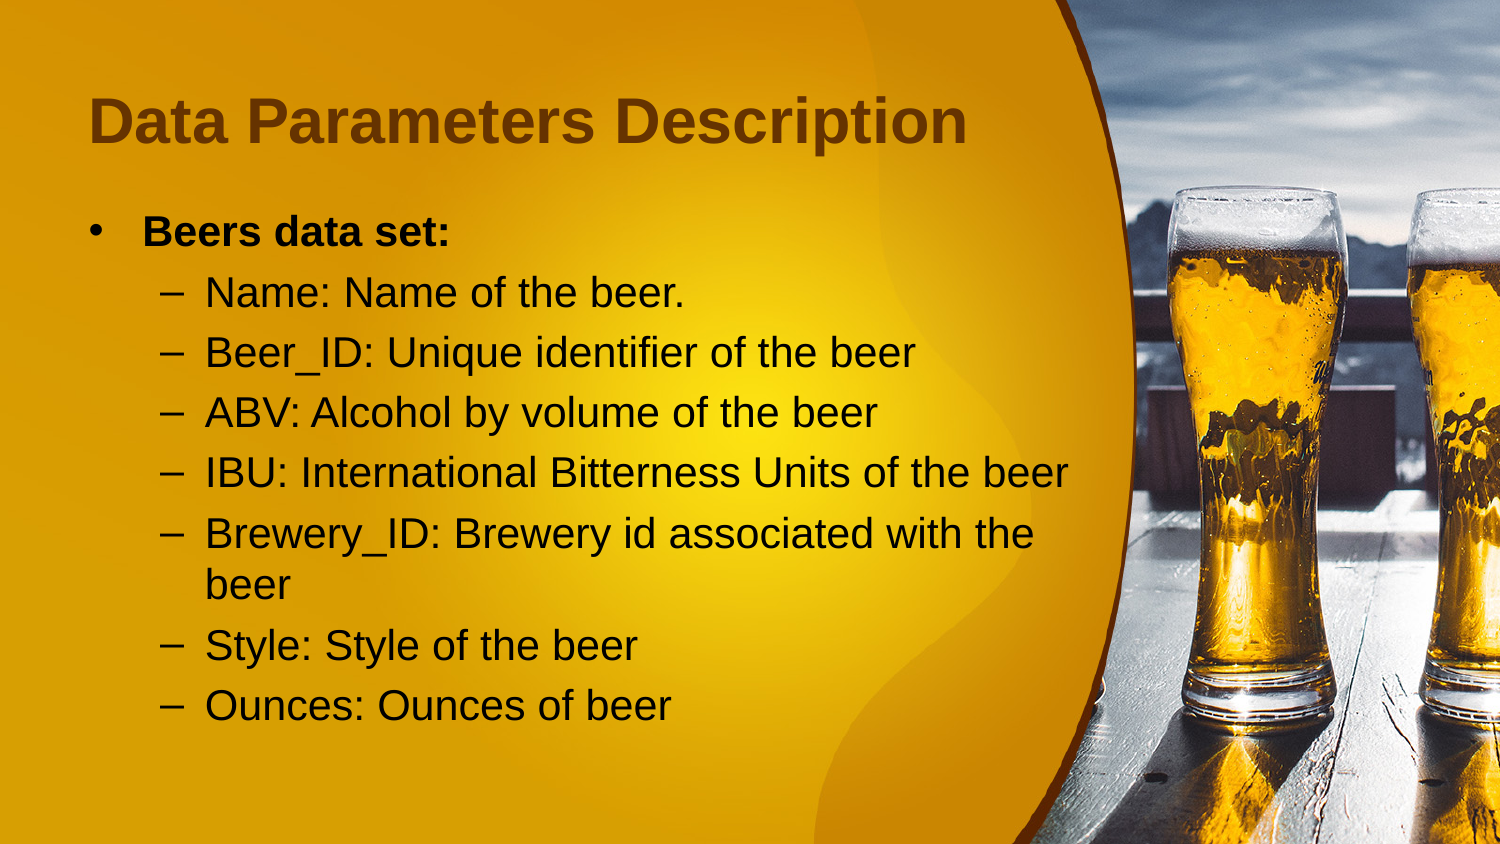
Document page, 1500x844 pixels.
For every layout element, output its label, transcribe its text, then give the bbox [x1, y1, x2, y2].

picture [0, 0, 1500, 844]
title Data Parameters Description [73, 71, 1101, 166]
list Beers data set: Name: Name of the beer. Beer_ID: Unique identifier of the beer ABV: Alcohol by volume of the beer IBU: International Bitterness Units of the beer Brewery_ID: Brewery id associated with the beer Style: Style of the beer Ounces: Ounces of beer [73, 196, 1101, 748]
